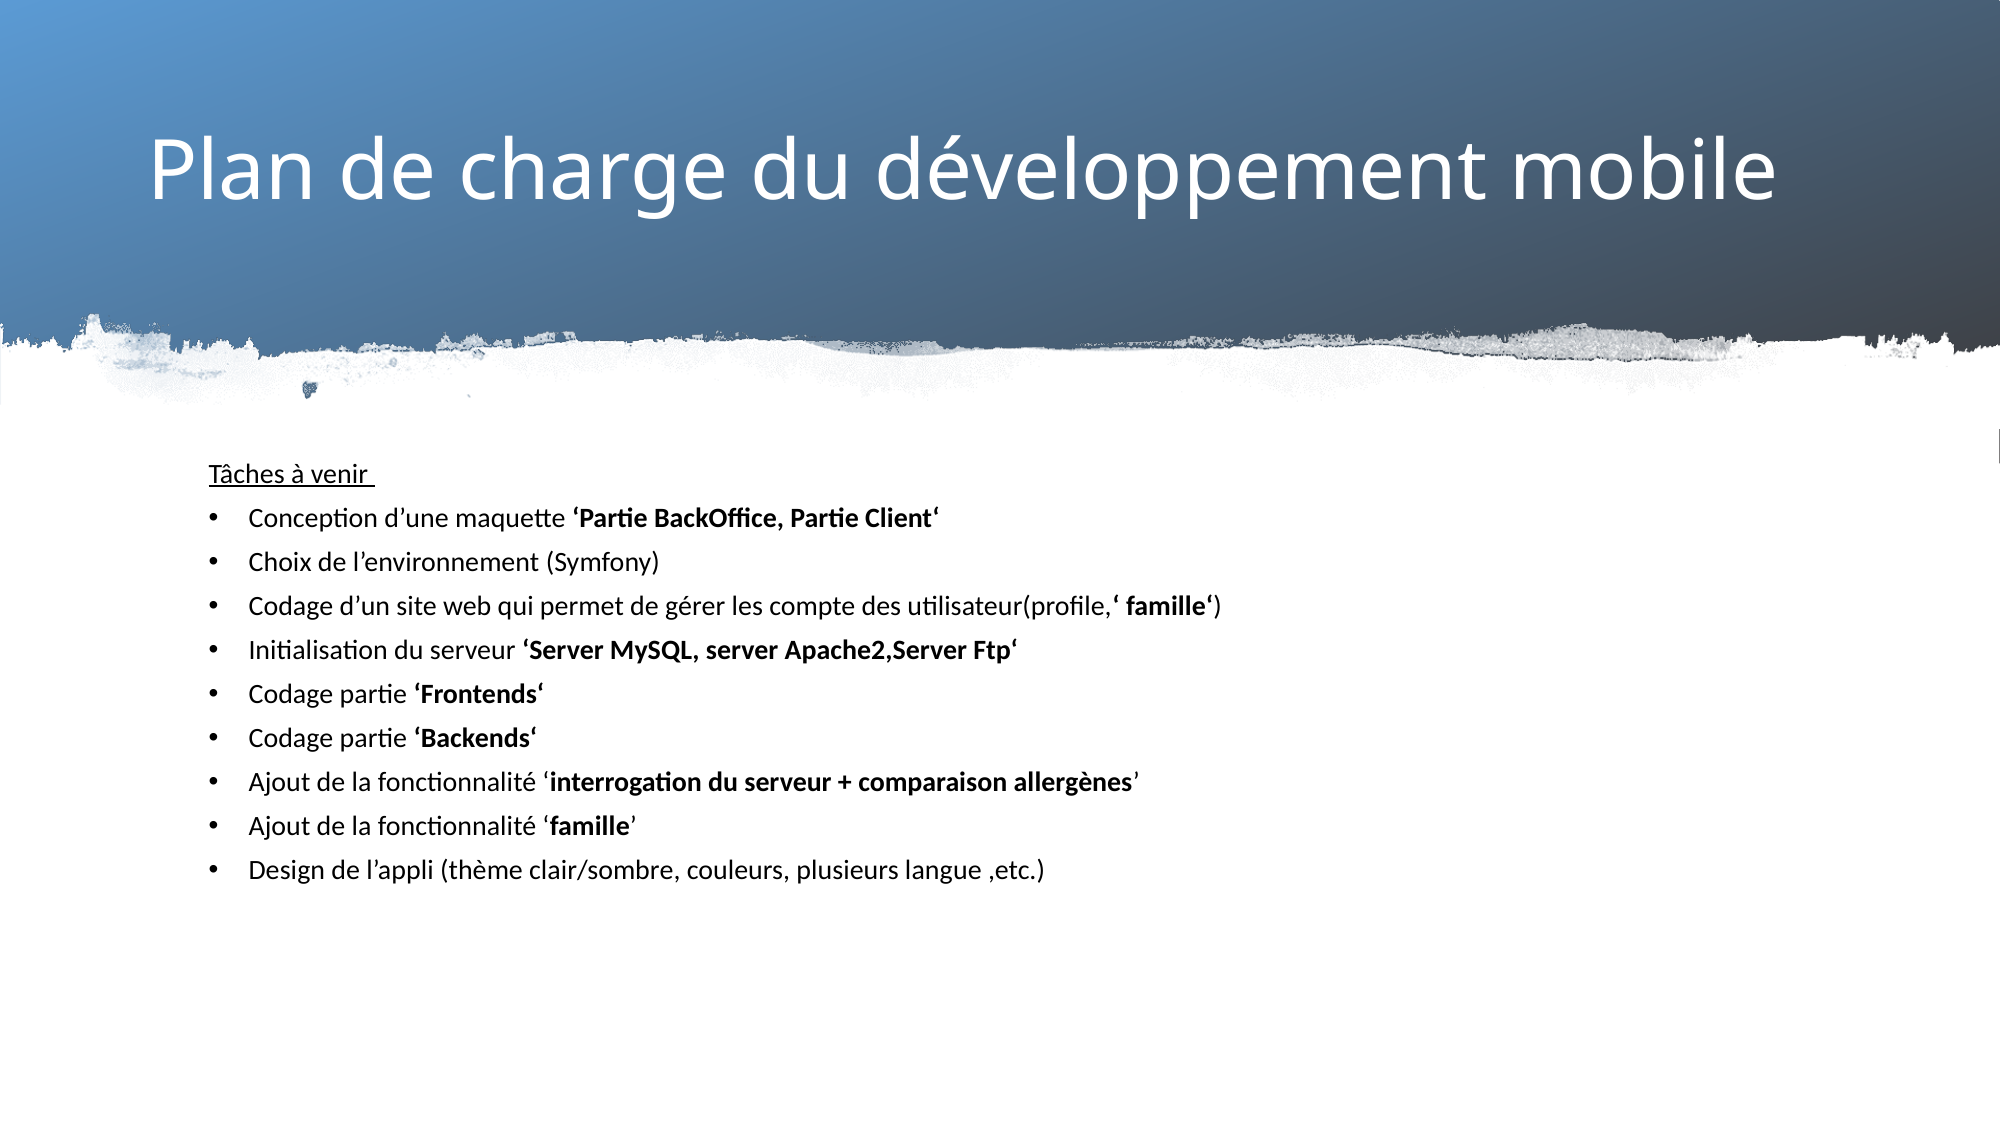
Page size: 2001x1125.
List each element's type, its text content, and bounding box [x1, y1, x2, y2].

picture [0, 199, 2000, 429]
text_box [0, 0, 2000, 199]
list Tâches à venir Conception d’une maquette ‘Partie BackOffice, Partie Client‘ Choix de l’environnement (Symfony) Codage d’un site web qui permet de gérer les compte des utilisateur(profile,‘ famille‘) Initialisation du serveur ‘Server MySQL, server Apache2,Server Ftp‘ Codage partie ‘Frontends‘ Codage partie ‘Backends‘ Ajout de la fonctionnalité ‘interrogation du serveur + comparaison allergènes’ Ajout de la fonctionnalité ‘famille’ Design de l’appli (thème clair/sombre, couleurs, plusieurs langue ,etc.) [193, 451, 1807, 894]
text_box [0, 429, 2000, 1125]
title Plan de charge du développement mobile [131, 75, 1868, 199]
